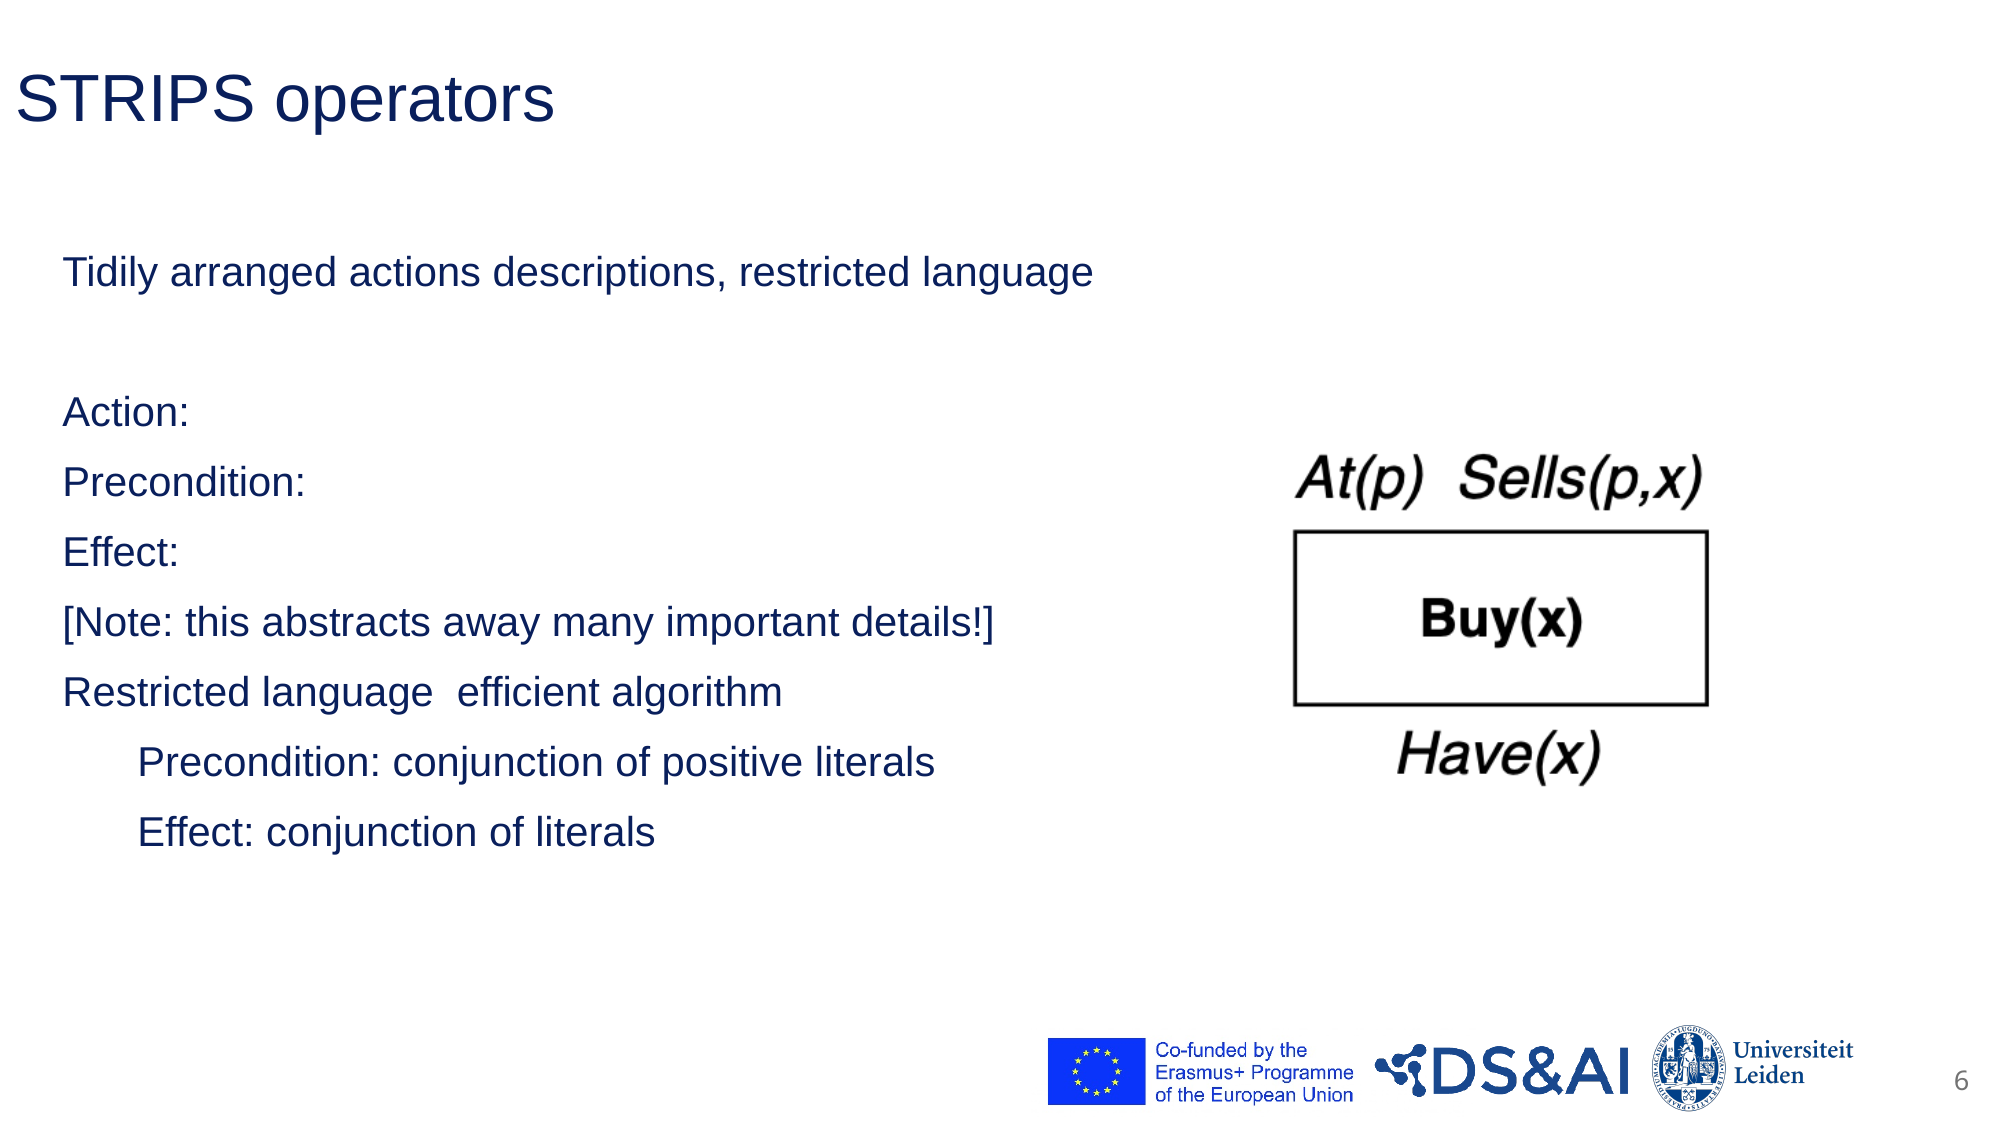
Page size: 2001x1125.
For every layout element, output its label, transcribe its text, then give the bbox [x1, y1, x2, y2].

slide_number 6 [1936, 1049, 1985, 1115]
picture [1031, 980, 1857, 1125]
title STRIPS operators [0, 10, 2000, 180]
picture [1255, 434, 1764, 800]
